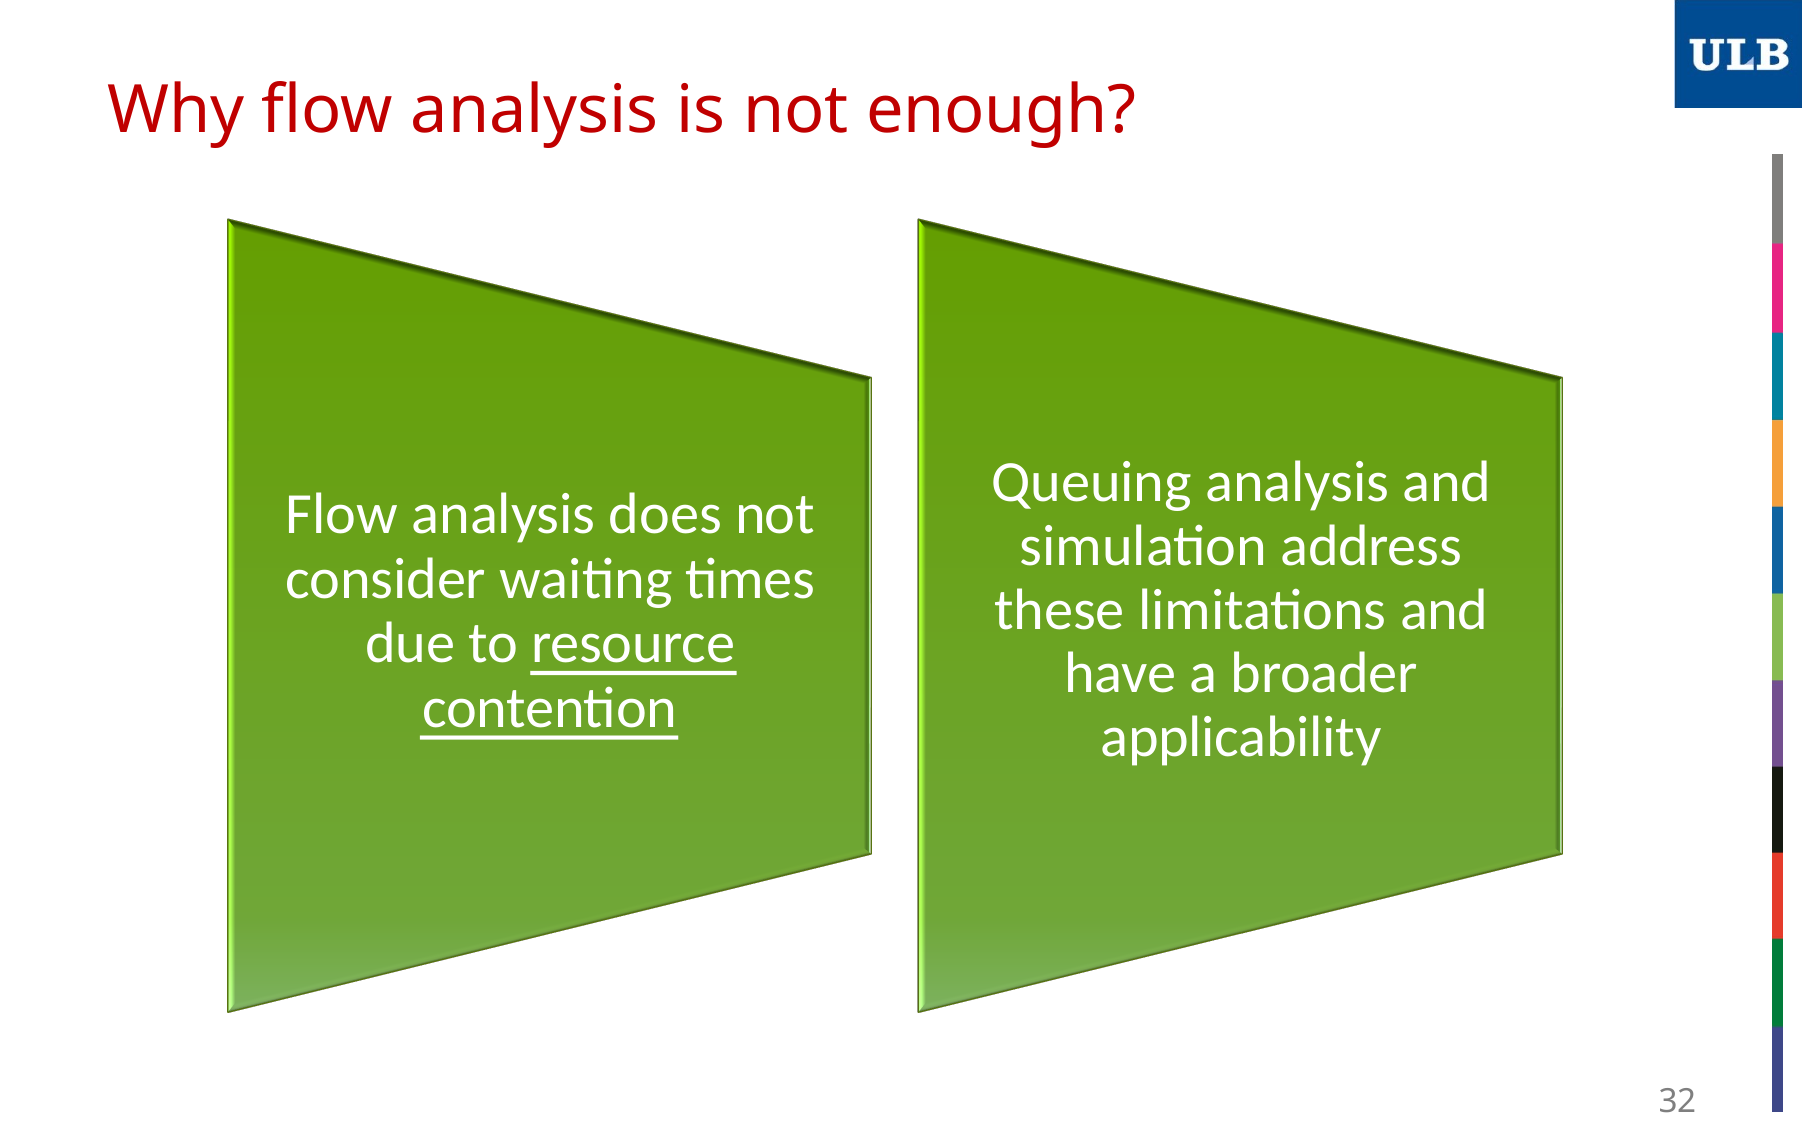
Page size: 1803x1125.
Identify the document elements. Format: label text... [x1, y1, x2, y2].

title Why flow analysis is not enough? [100, 24, 1577, 254]
picture [225, 217, 874, 1014]
picture [1772, 418, 1783, 1112]
picture [1674, 0, 1802, 108]
picture [916, 217, 1564, 1014]
text_box 32 [1656, 1077, 1698, 1120]
picture [1772, 154, 1783, 333]
